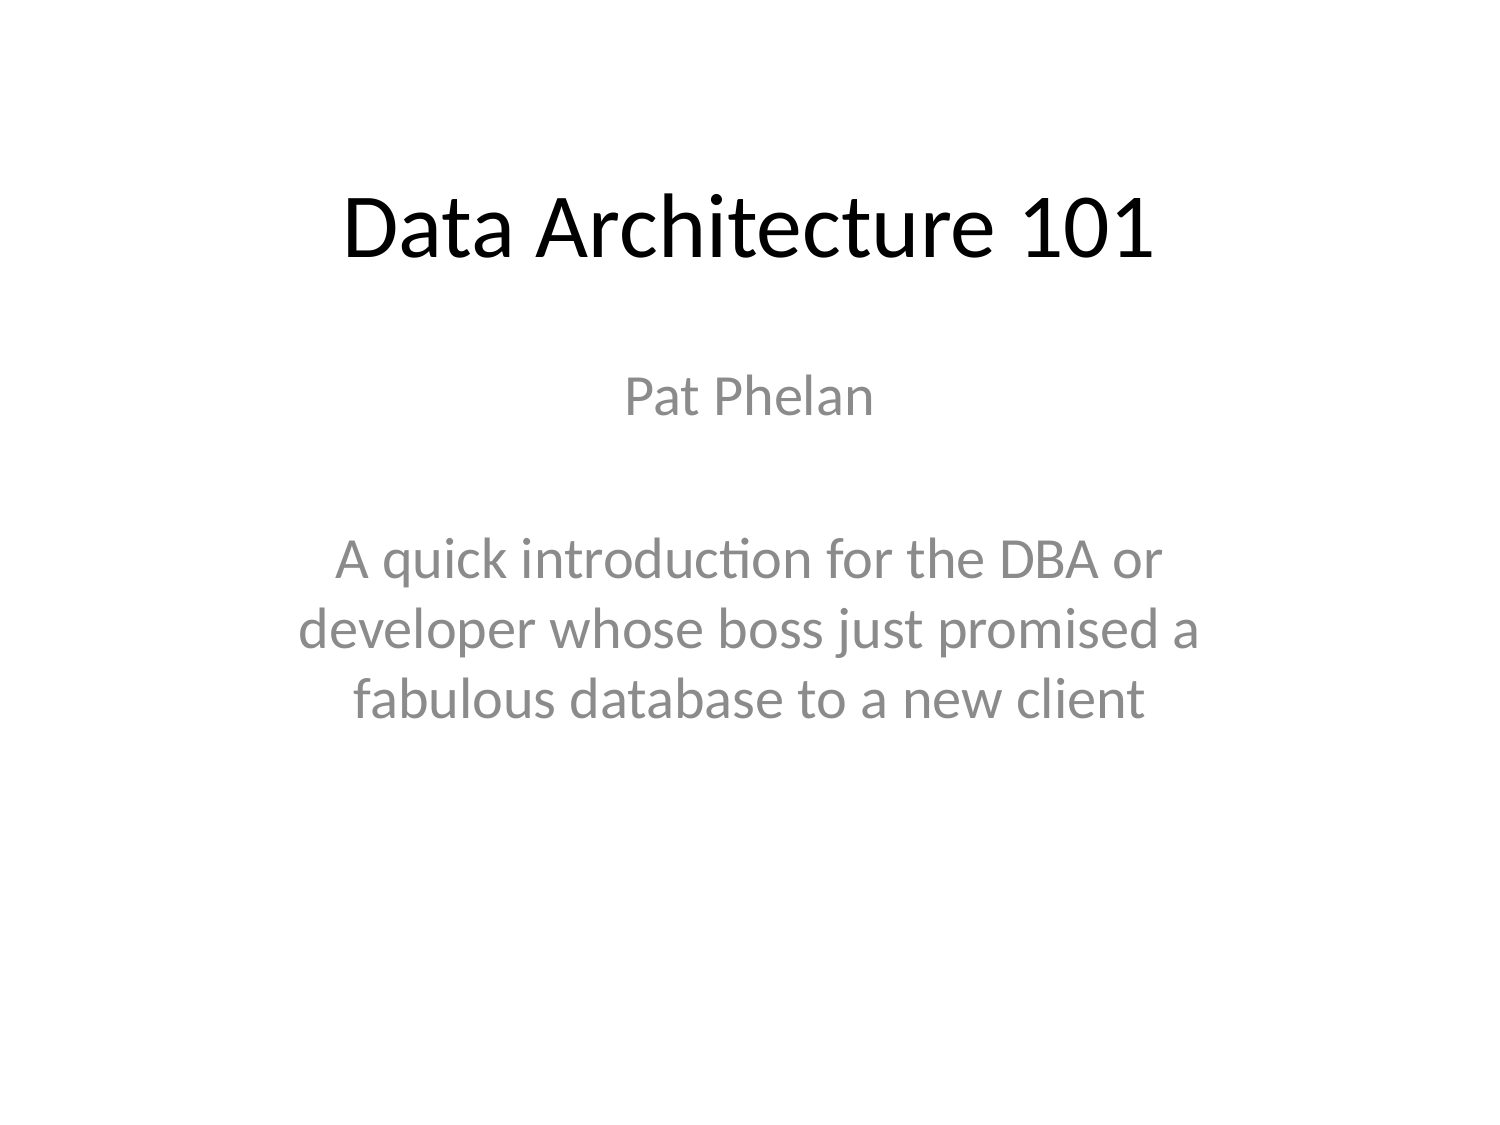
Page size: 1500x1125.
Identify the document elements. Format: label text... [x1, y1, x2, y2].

title Data Architecture 101 [112, 99, 1388, 342]
subtitle Pat Phelan A quick introduction for the DBA or developer whose boss just promised a fabulous database to a new client [225, 350, 1275, 788]
